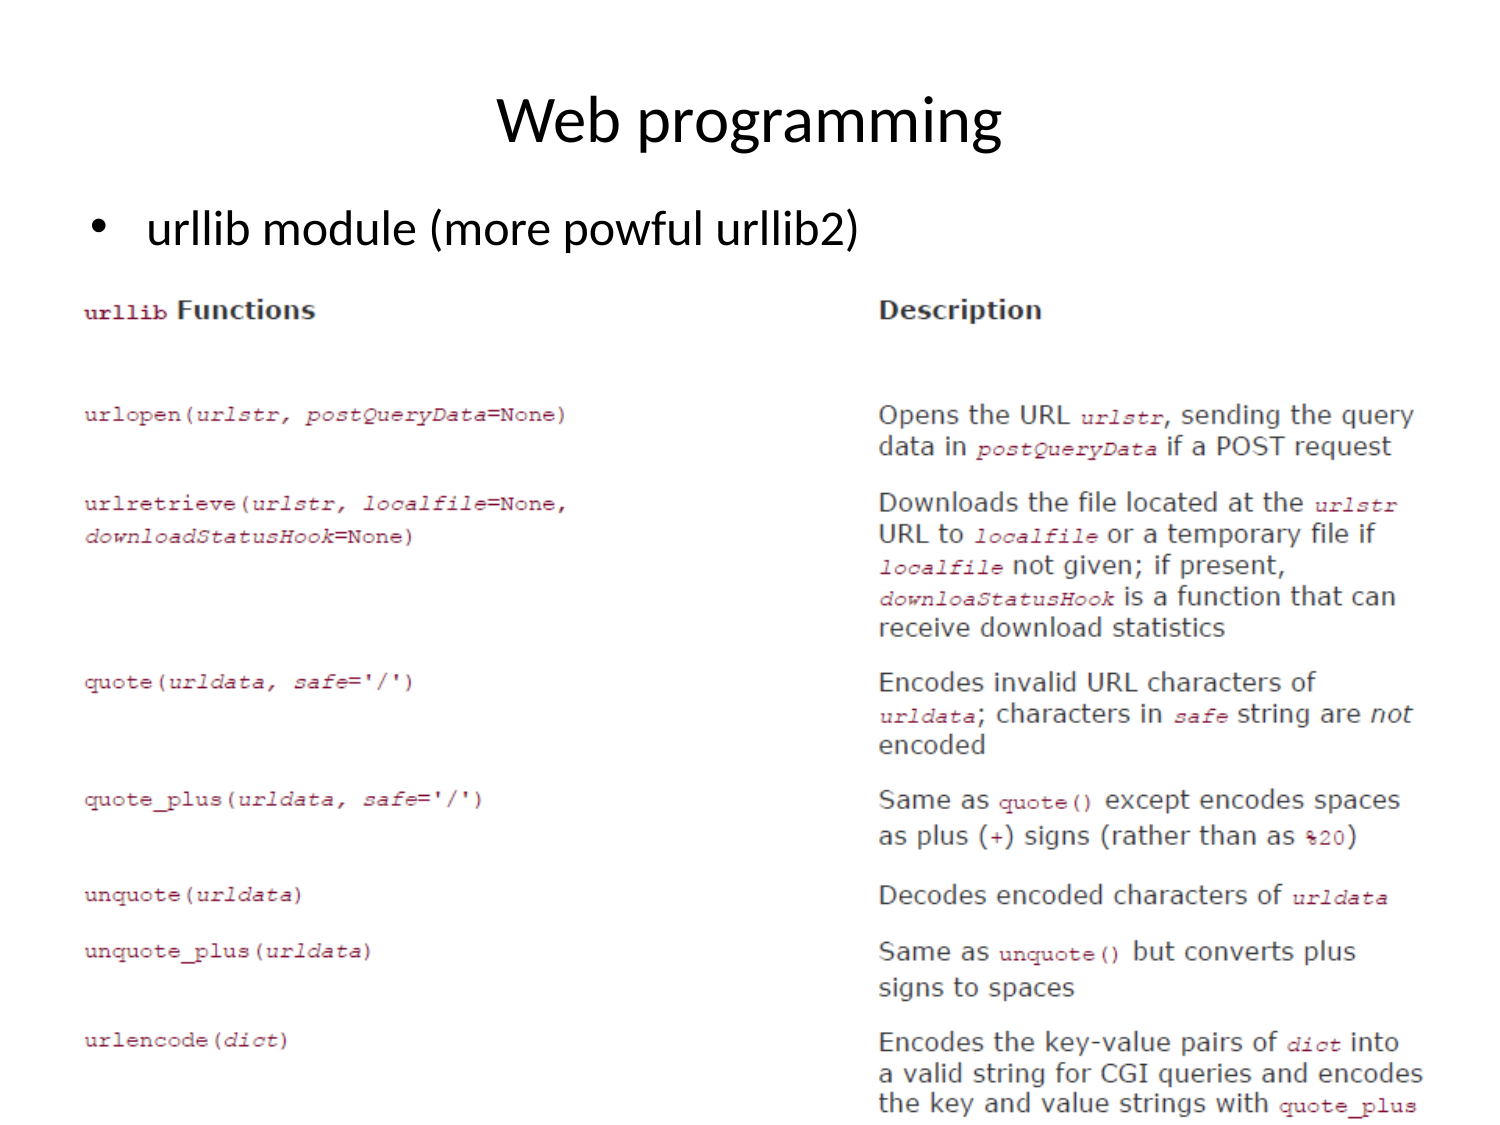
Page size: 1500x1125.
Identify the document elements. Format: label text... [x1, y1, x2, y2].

title Web programming [75, 45, 1425, 187]
picture [74, 296, 1440, 1125]
list urllib module (more powful urllib2) [75, 187, 1425, 295]
